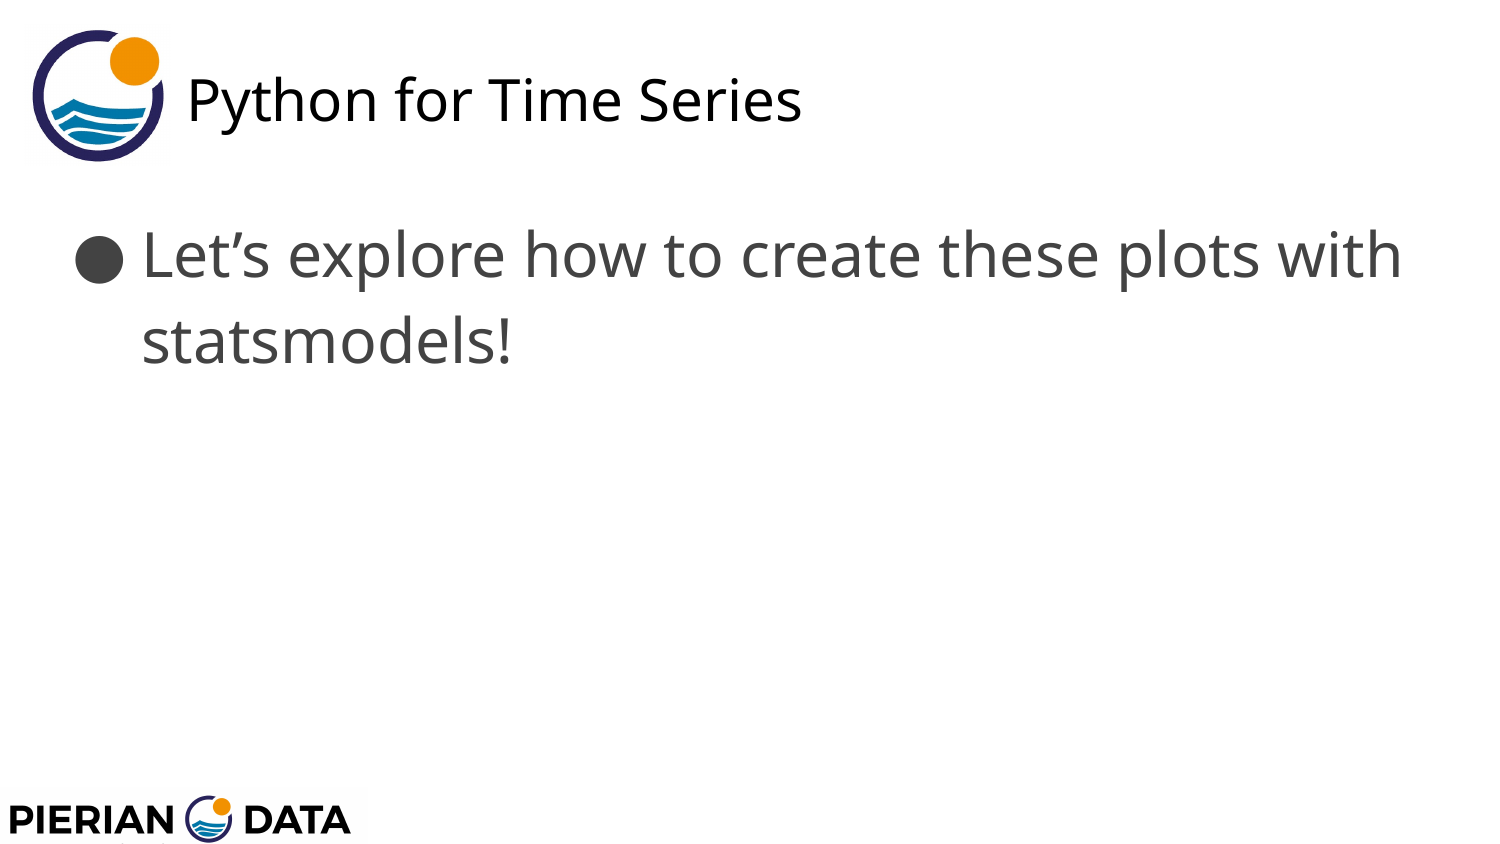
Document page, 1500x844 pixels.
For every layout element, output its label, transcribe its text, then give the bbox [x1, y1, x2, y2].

picture [24, 24, 172, 167]
picture [0, 787, 368, 844]
title Python for Time Series [176, 48, 1449, 143]
list Let’s explore how to create these plots with statsmodels! [51, 189, 1449, 750]
